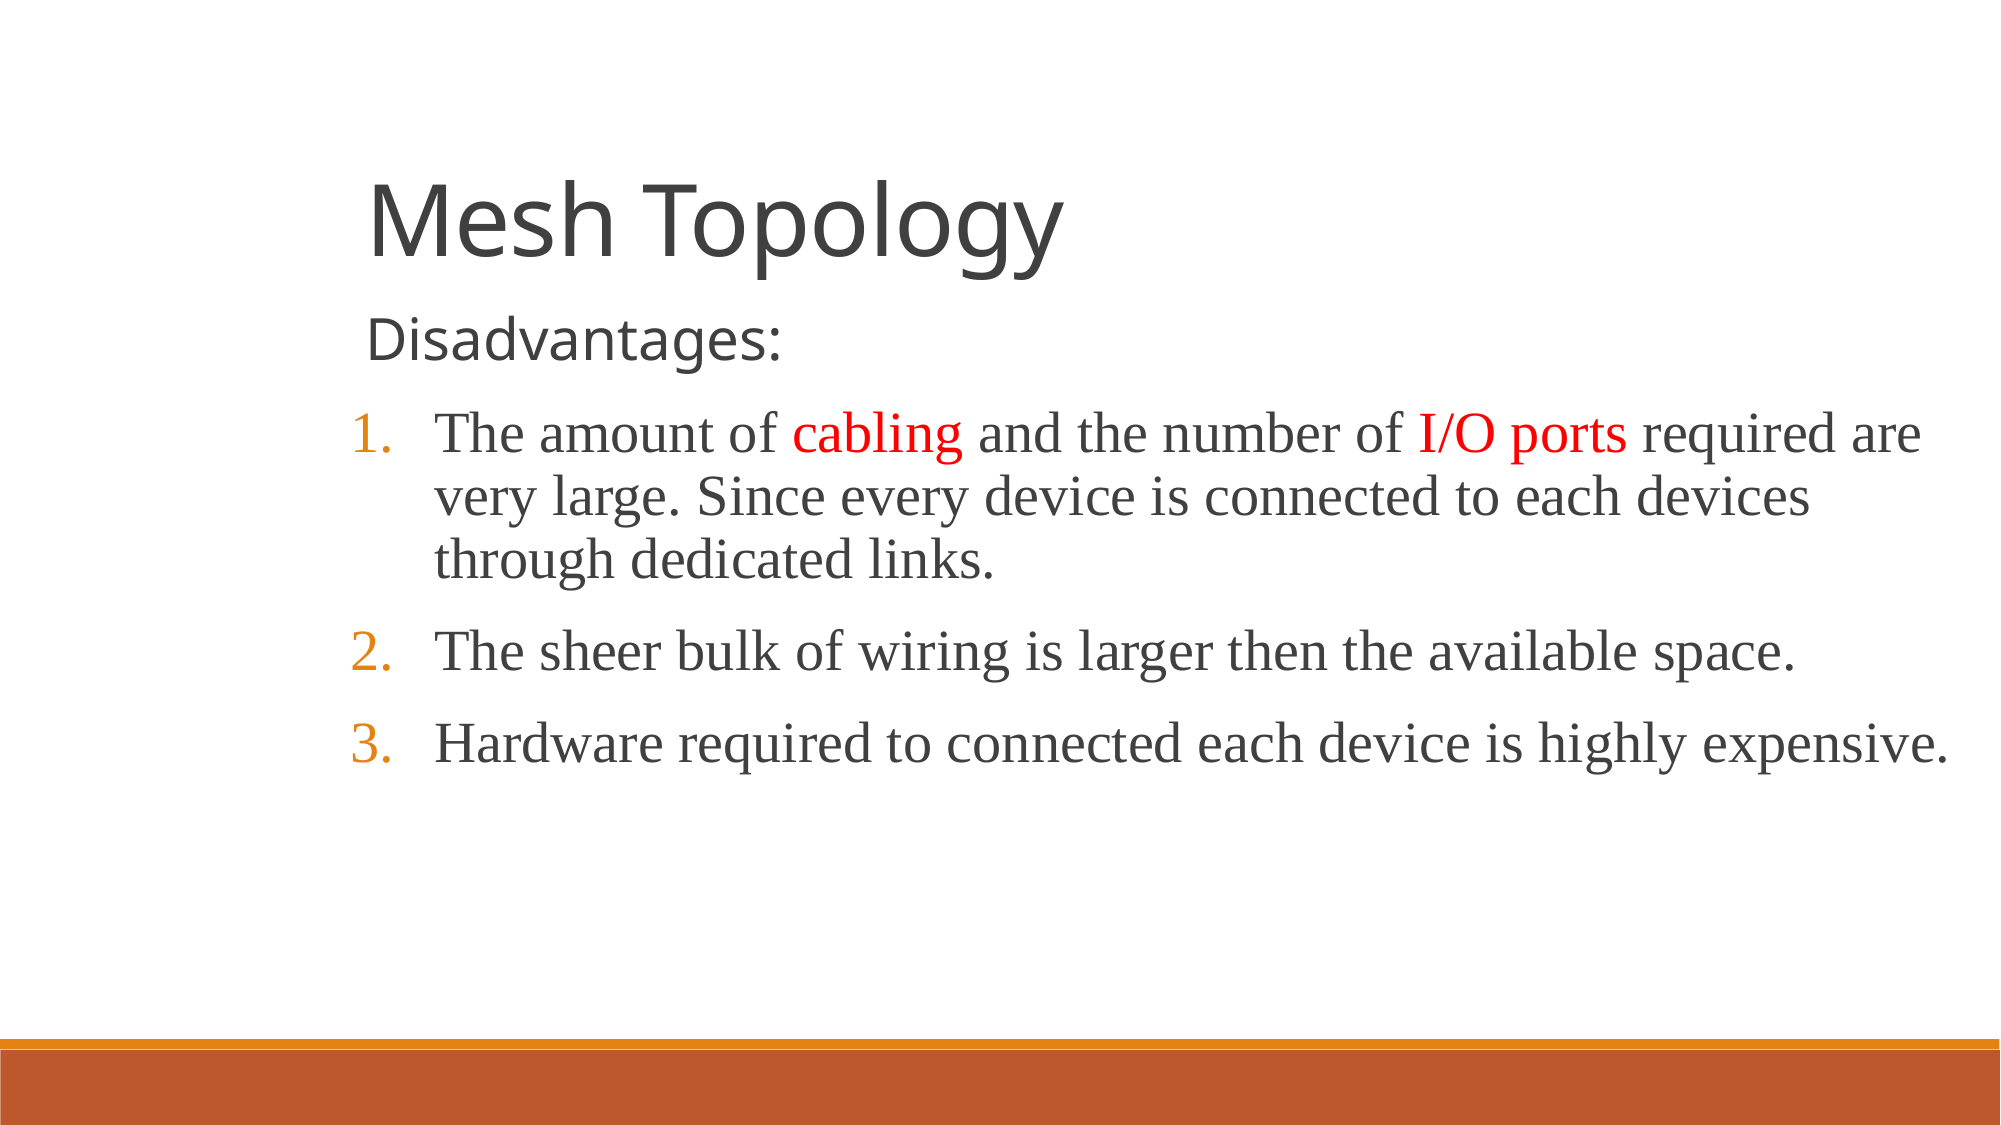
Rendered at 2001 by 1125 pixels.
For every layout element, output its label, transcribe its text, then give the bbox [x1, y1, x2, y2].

list Disadvantages: The amount of cabling and the number of I/O ports required are very large. Since every device is connected to each devices through dedicated links. The sheer bulk of wiring is larger then the available space. Hardware required to connected each device is highly expensive. [350, 302, 2000, 963]
title Mesh Topology [350, 47, 2000, 285]
